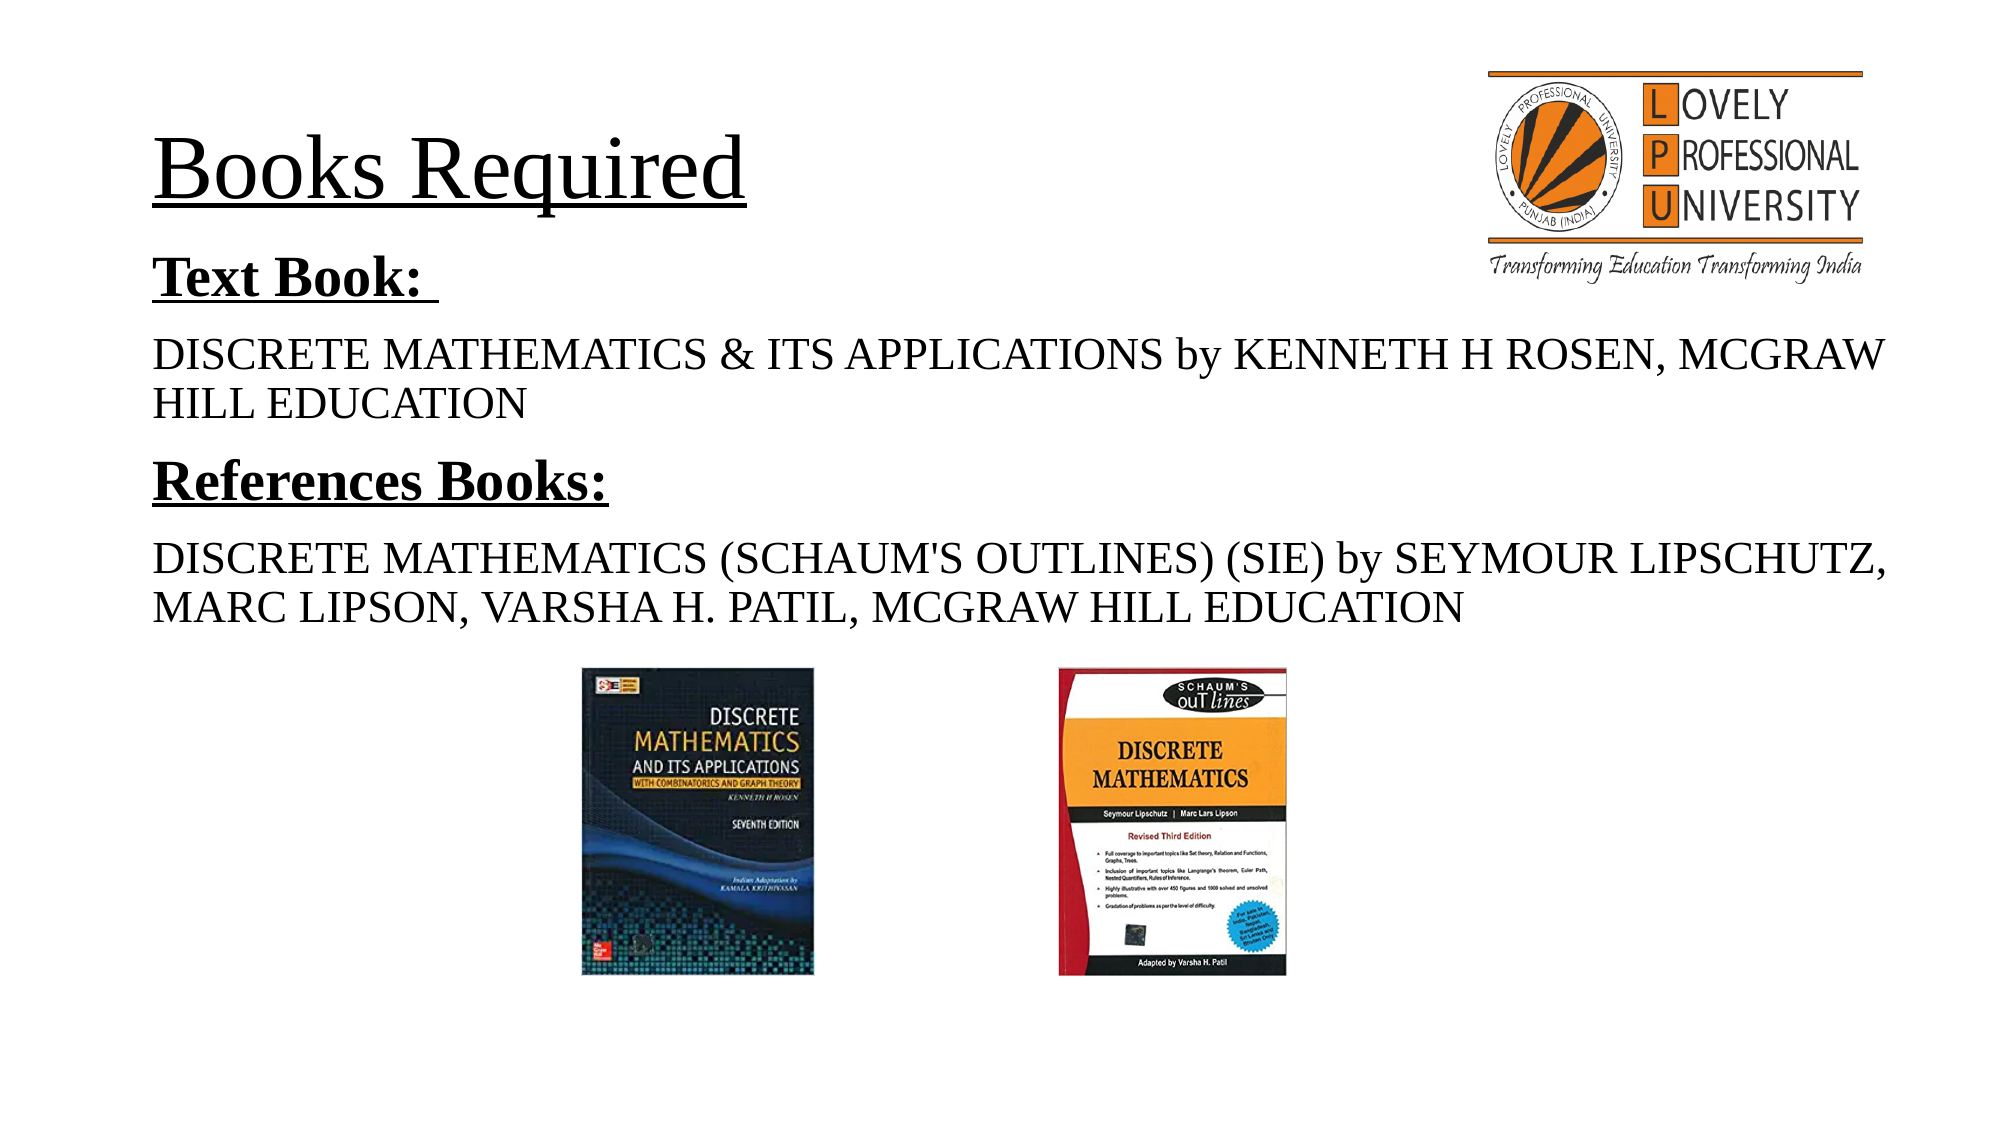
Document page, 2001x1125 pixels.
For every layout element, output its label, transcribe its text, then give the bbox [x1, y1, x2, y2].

title Books Required [137, 59, 1863, 238]
picture [1057, 667, 1287, 976]
list Text Book: DISCRETE MATHEMATICS & ITS APPLICATIONS by KENNETH H ROSEN, MCGRAW HILL EDUCATION References Books: DISCRETE MATHEMATICS (SCHAUM'S OUTLINES) (SIE) by SEYMOUR LIPSCHUTZ, MARC LIPSON, VARSHA H. PATIL, MCGRAW HILL EDUCATION [137, 238, 1927, 1096]
picture [580, 667, 815, 976]
picture [1488, 71, 1863, 285]
